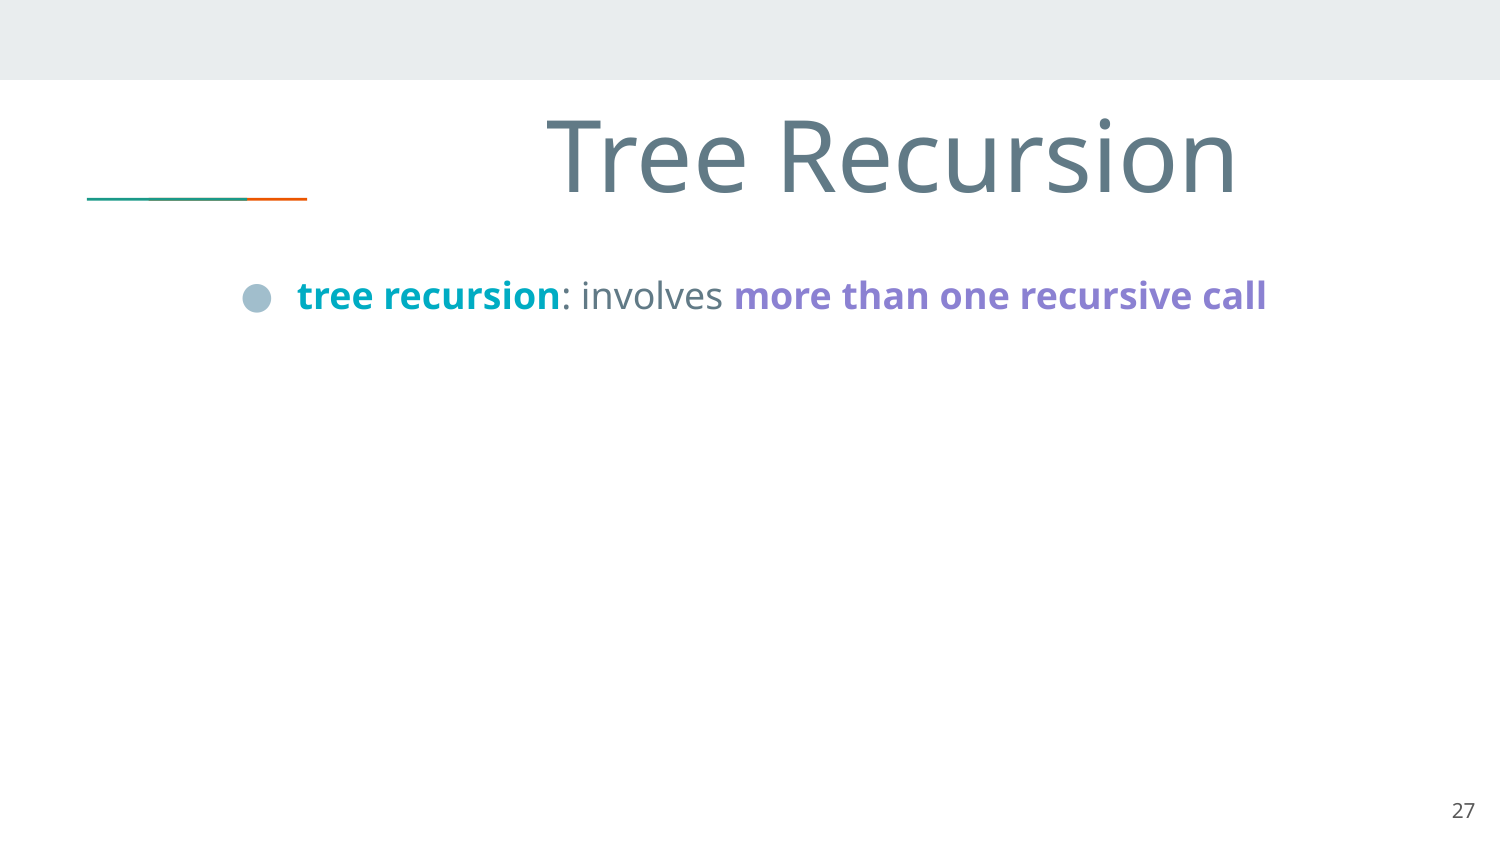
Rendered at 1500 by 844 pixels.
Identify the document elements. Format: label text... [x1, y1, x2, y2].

list tree recursion: involves more than one recursive call [206, 256, 1315, 714]
slide_number ‹#› [1400, 779, 1491, 844]
title Tree Recursion [531, 77, 1398, 183]
